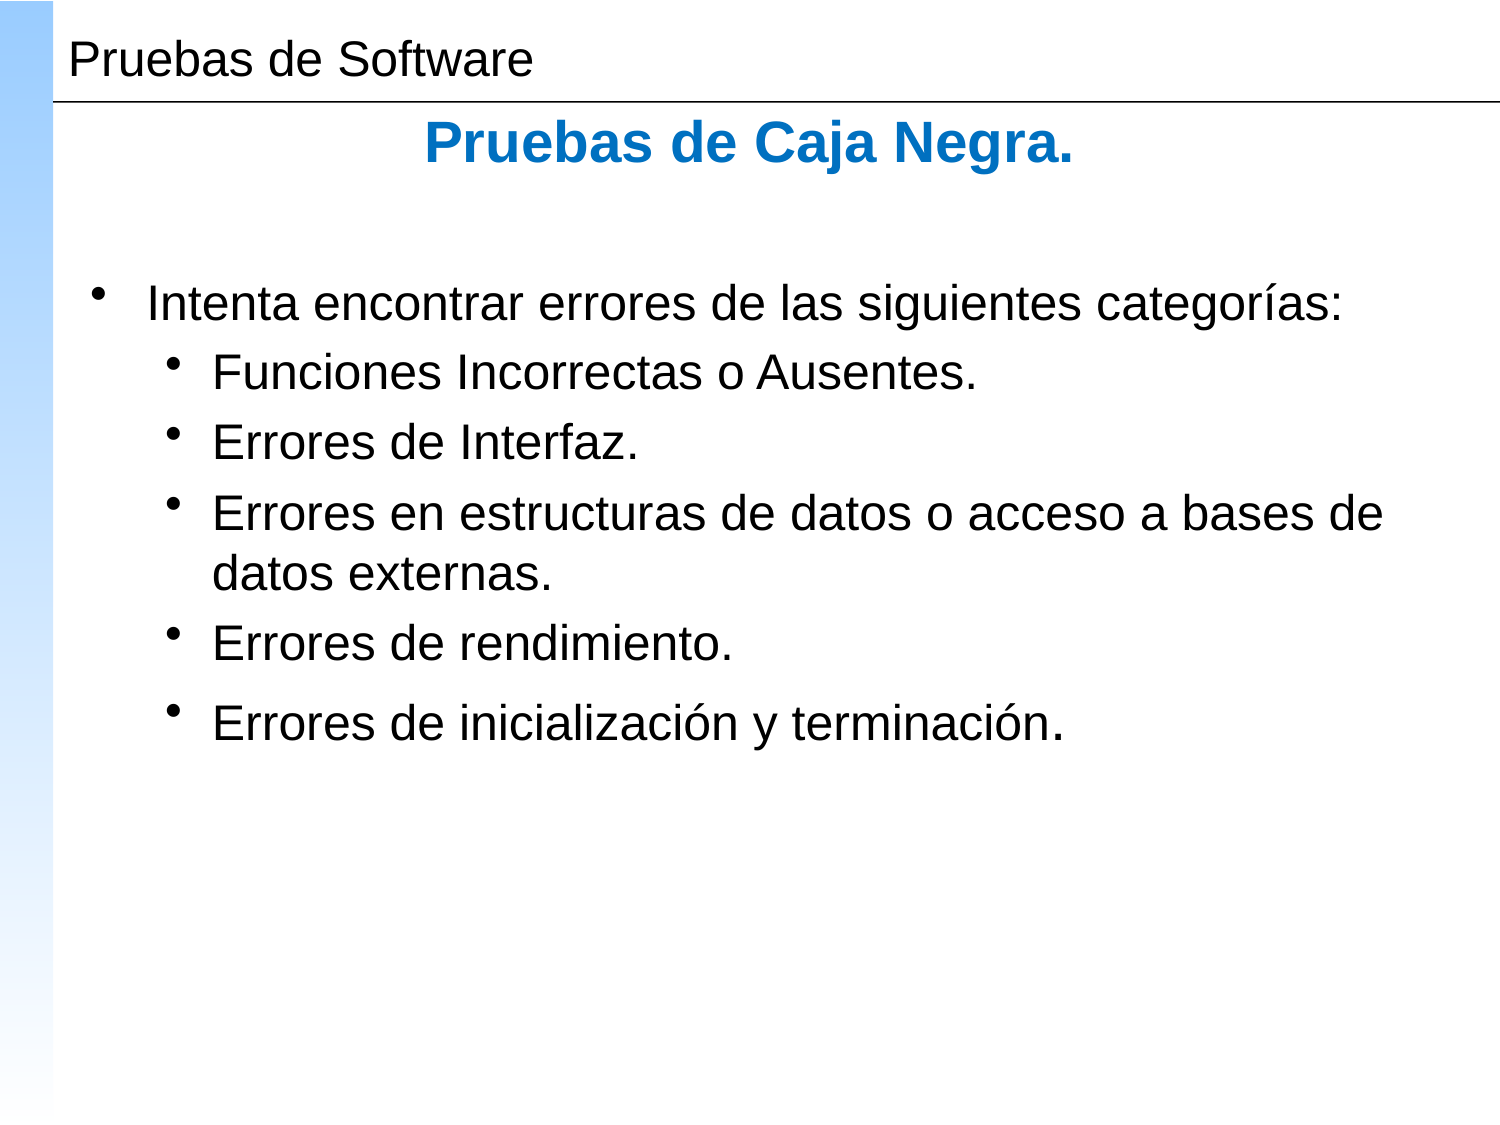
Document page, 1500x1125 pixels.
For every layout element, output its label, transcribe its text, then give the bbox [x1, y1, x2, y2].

list Intenta encontrar errores de las siguientes categorías: Funciones Incorrectas o Ausentes. Errores de Interfaz. Errores en estructuras de datos o acceso a bases de datos externas. Errores de rendimiento. Errores de inicialización y terminación. [74, 262, 1426, 1006]
title Pruebas de Caja Negra. [74, 44, 1426, 233]
